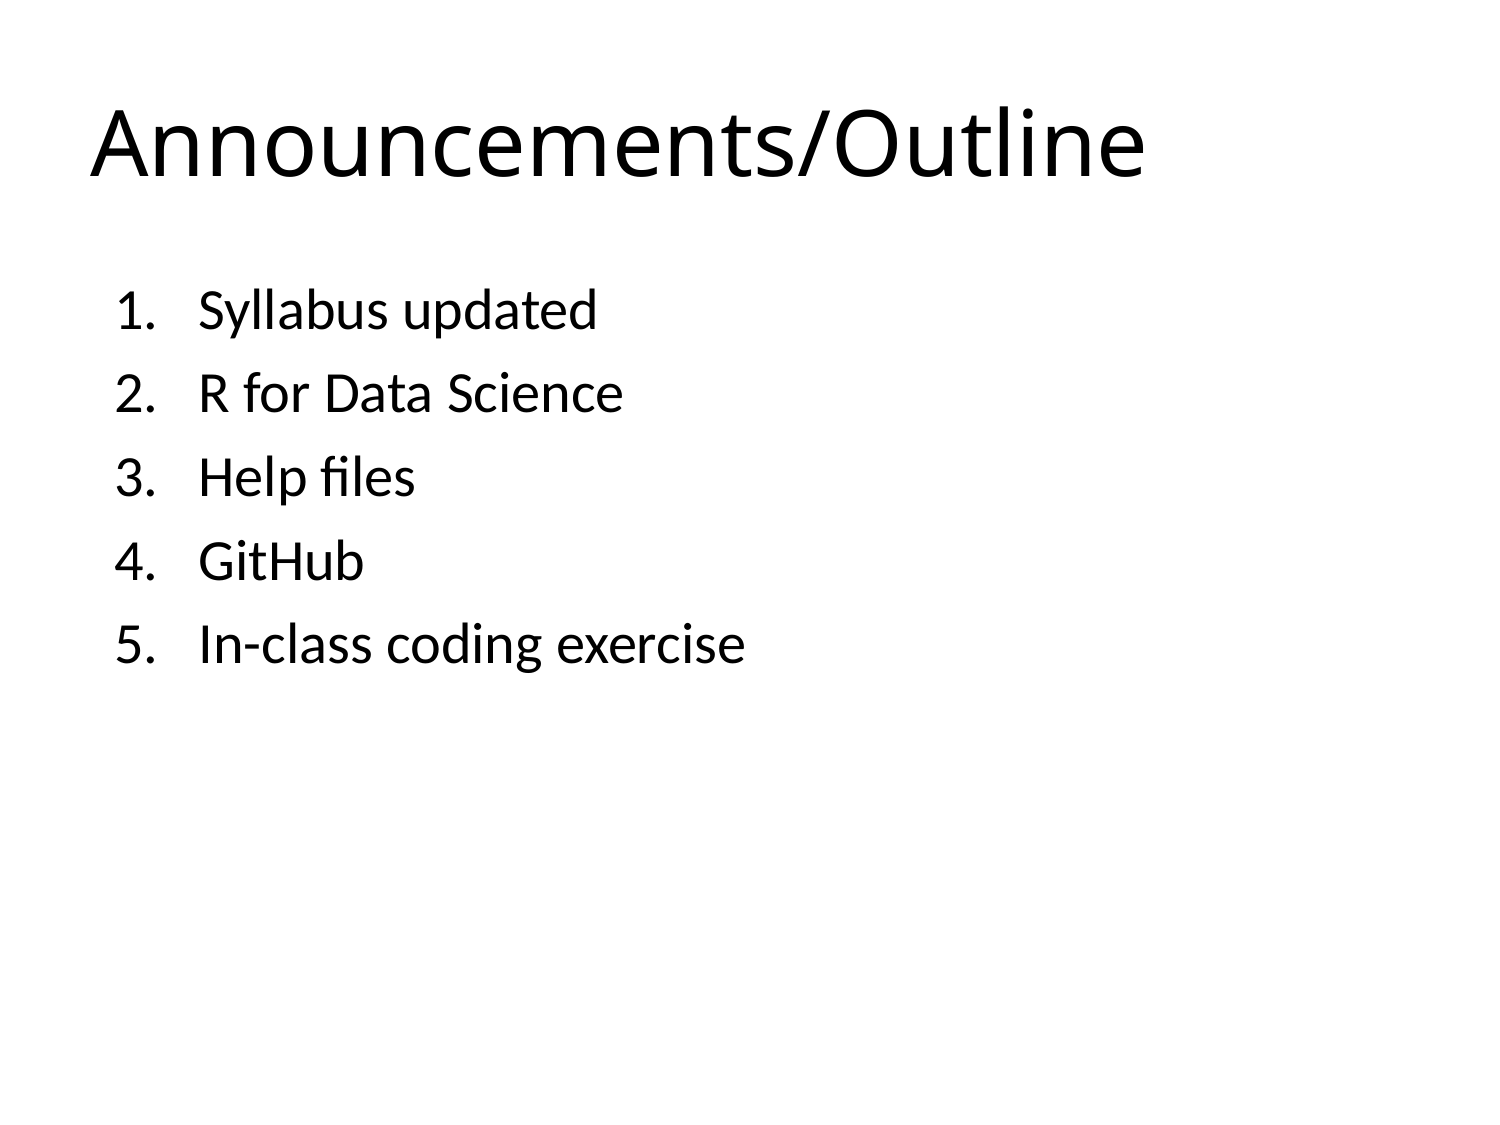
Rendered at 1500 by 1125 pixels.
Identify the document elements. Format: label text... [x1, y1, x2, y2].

title Announcements/Outline [75, 71, 1425, 222]
list Syllabus updated R for Data Science Help files GitHub In-class coding exercise [99, 271, 1450, 854]
